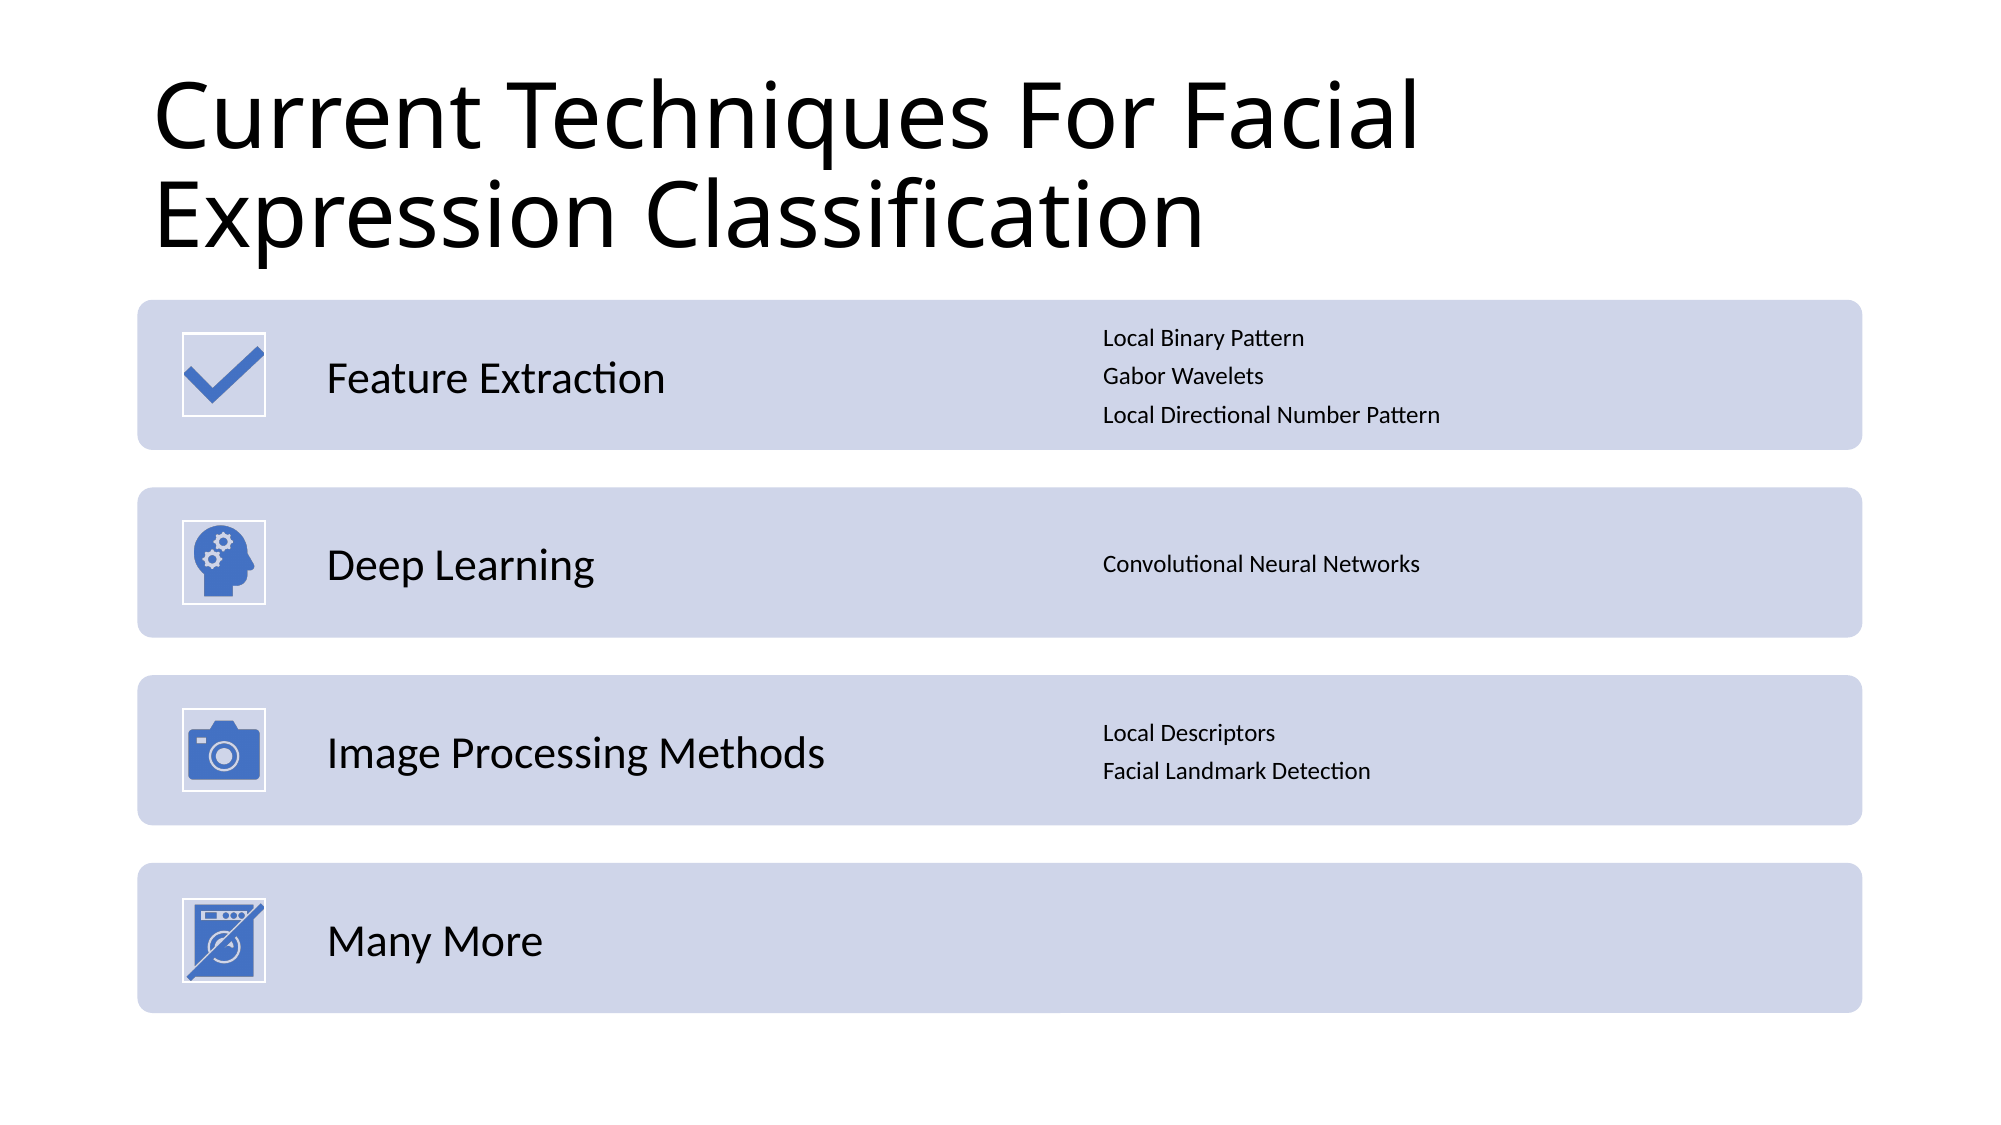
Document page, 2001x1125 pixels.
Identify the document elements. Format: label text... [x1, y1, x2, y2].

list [137, 299, 1863, 1014]
title Current Techniques For Facial Expression Classification [137, 59, 1863, 278]
